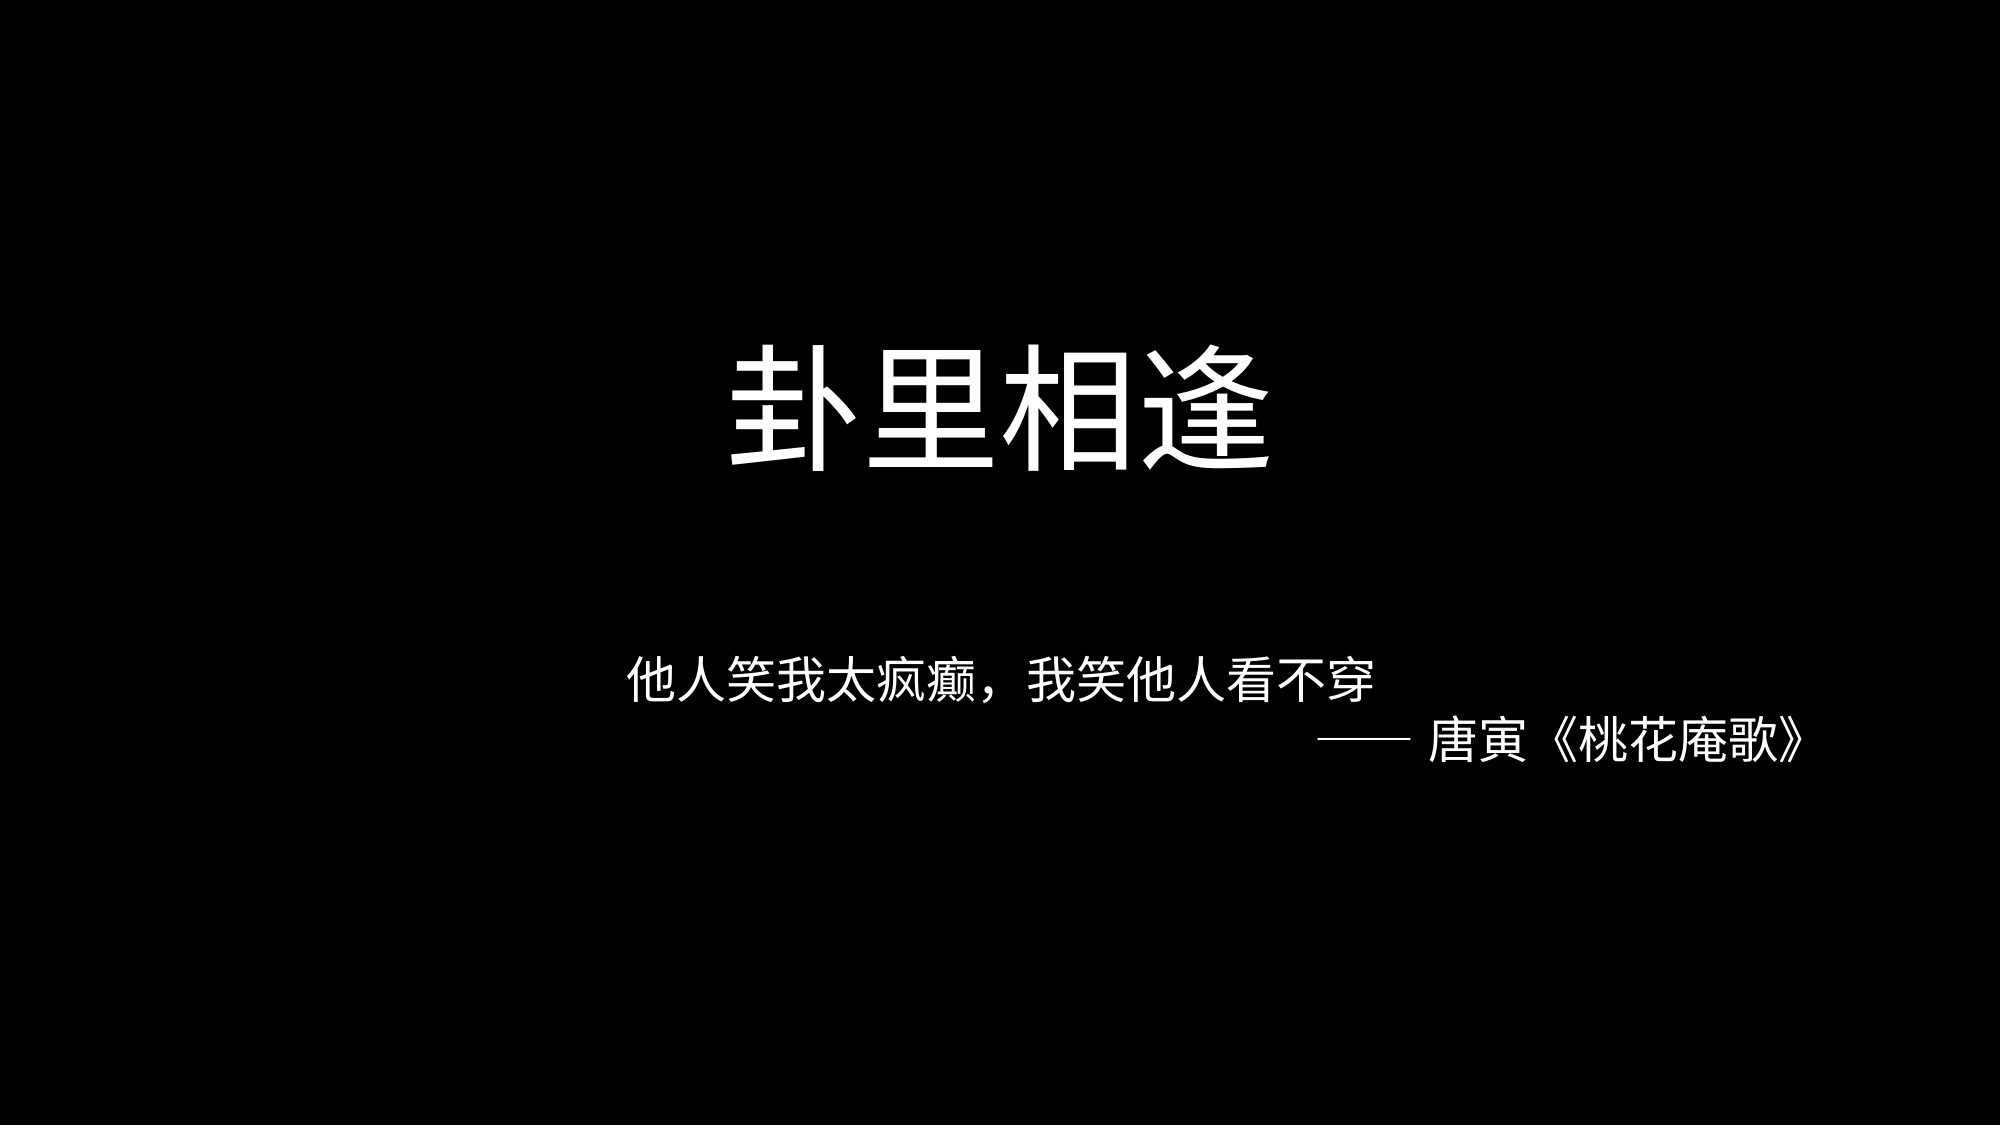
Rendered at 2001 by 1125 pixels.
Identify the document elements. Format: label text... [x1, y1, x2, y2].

text_box 他人笑我太疯癫，我笑他人看不穿 ——唐寅《桃花庵歌》 [86, 640, 1906, 841]
title 卦里相逢 [249, 160, 1750, 498]
